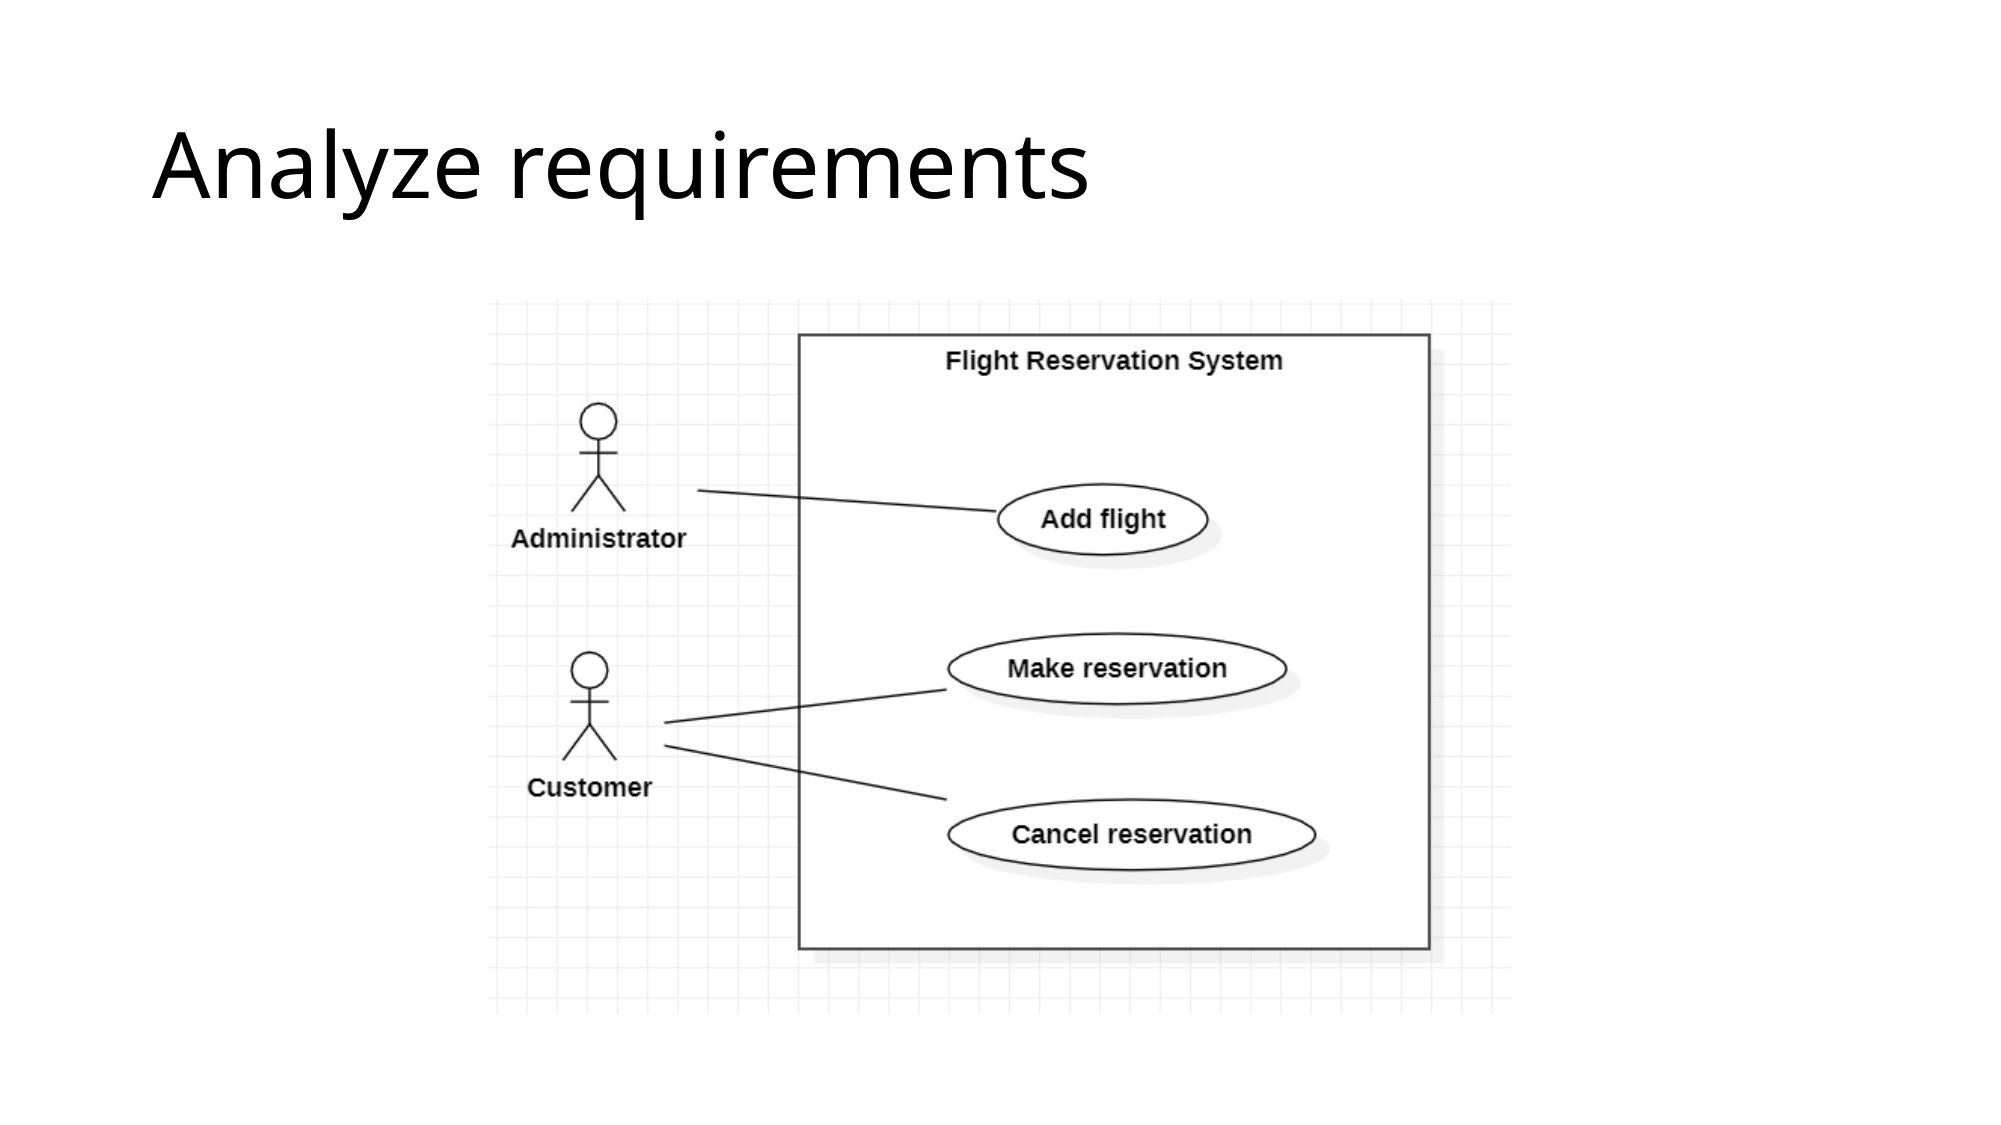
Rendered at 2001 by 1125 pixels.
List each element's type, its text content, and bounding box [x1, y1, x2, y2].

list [489, 299, 1511, 1014]
title Analyze requirements [137, 59, 1863, 278]
